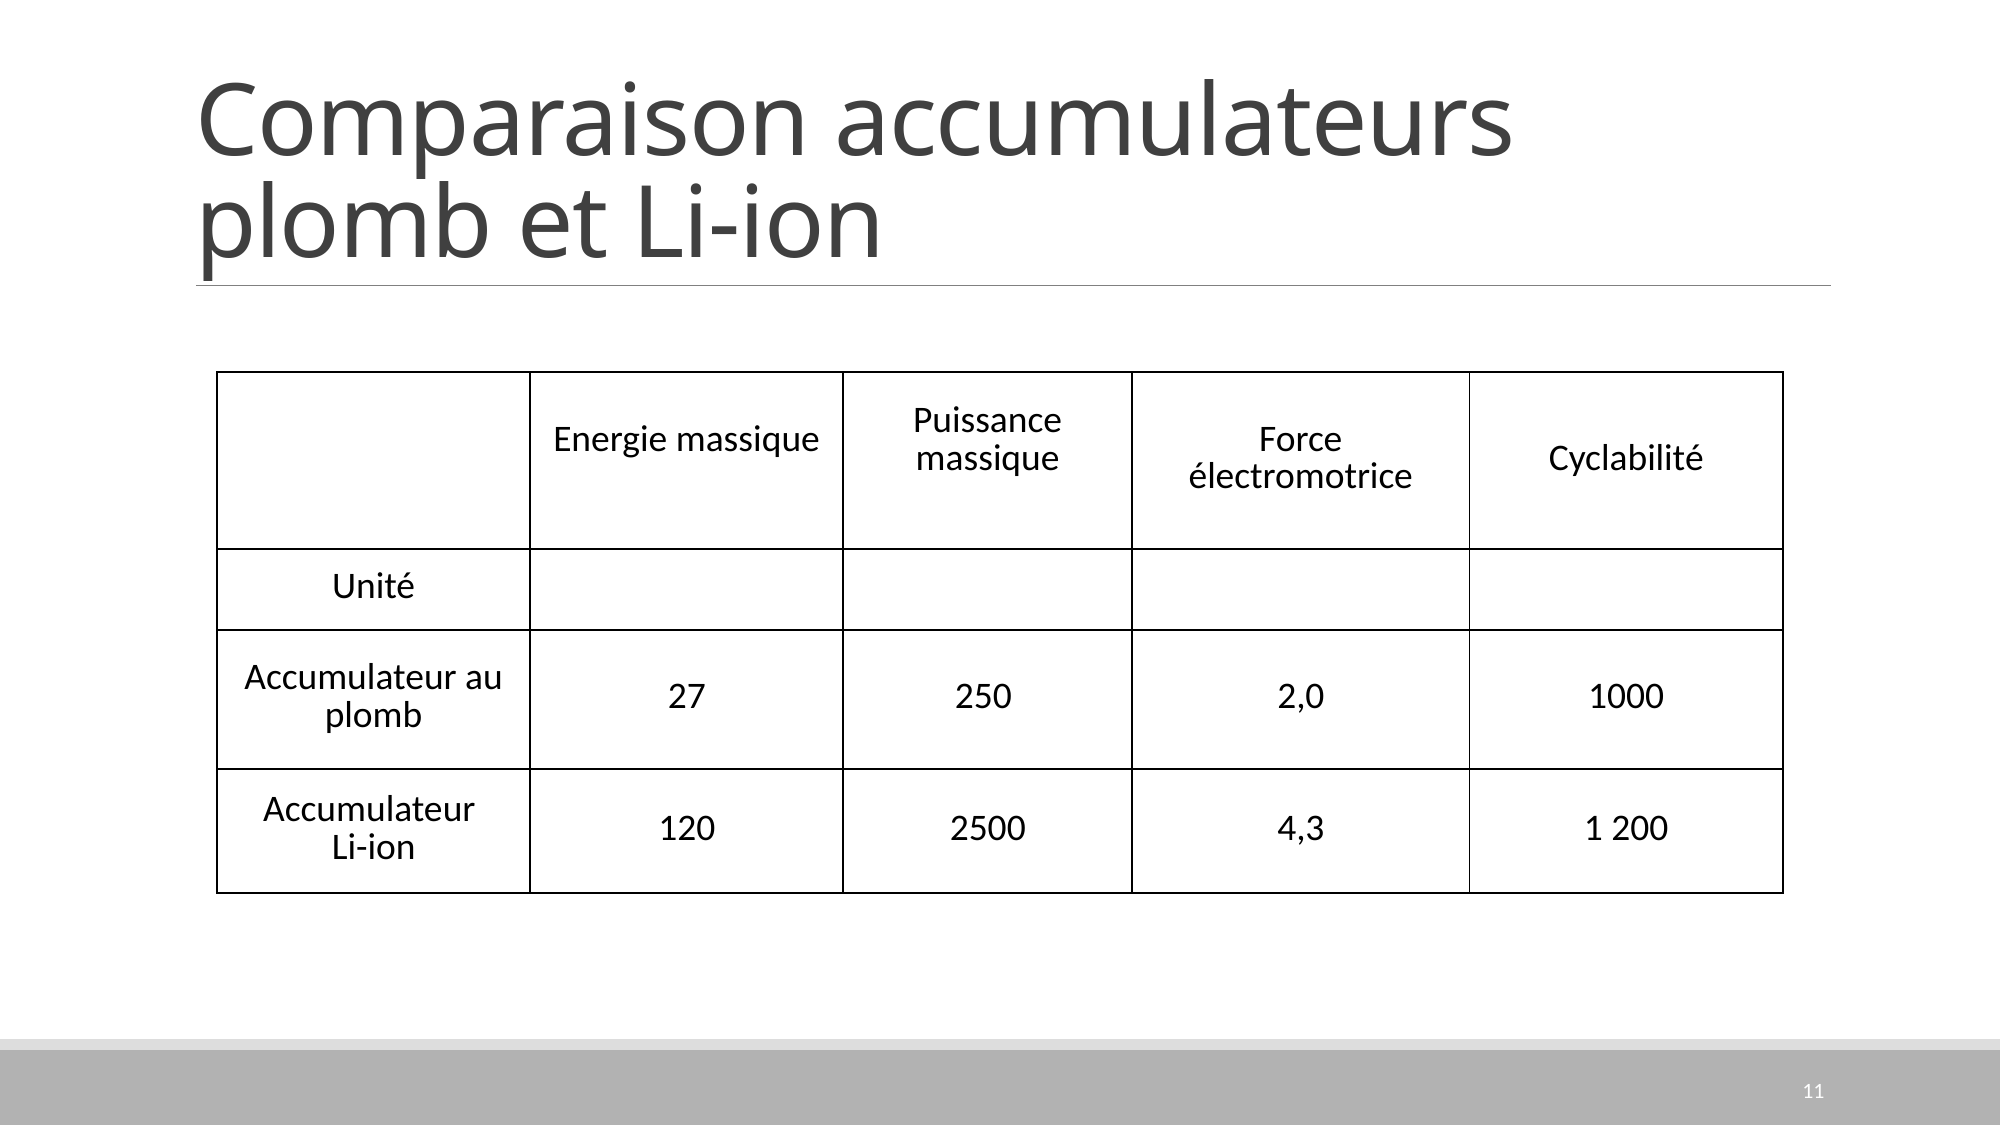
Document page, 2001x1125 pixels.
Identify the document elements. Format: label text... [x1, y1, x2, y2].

slide_number 11 [1624, 1059, 1840, 1120]
title Comparaison accumulateurs plomb et Li-ion [180, 47, 1830, 285]
